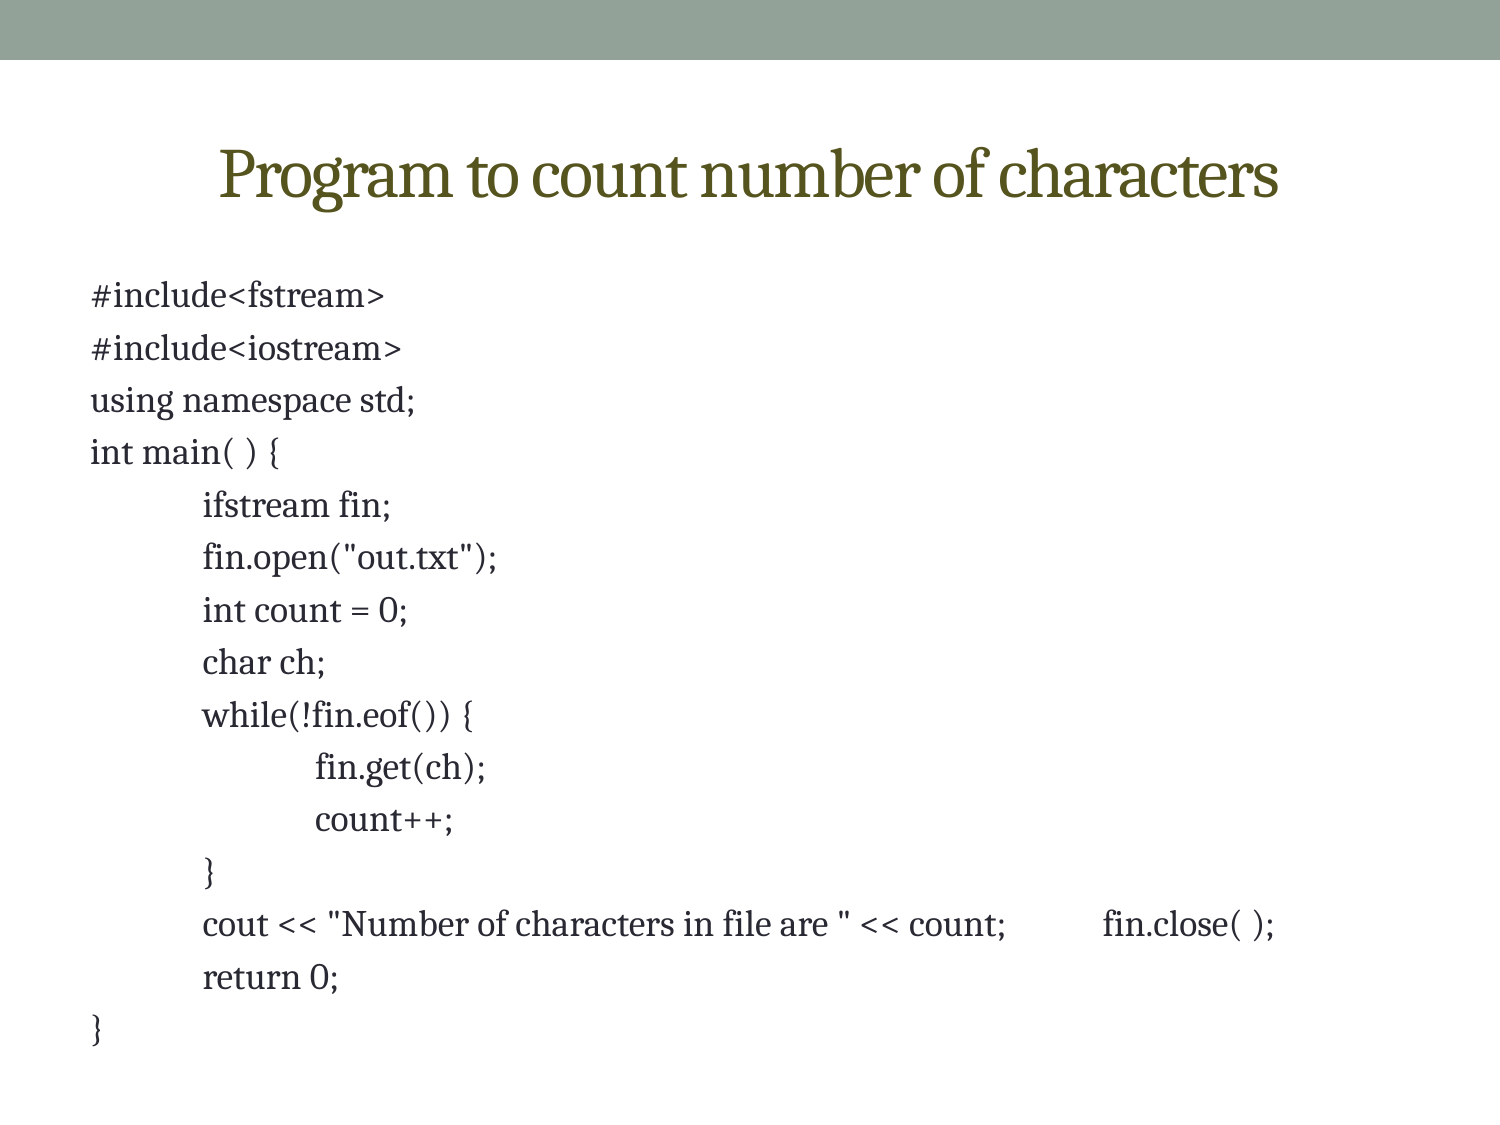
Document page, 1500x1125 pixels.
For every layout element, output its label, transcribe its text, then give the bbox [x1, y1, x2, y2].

title Program to count number of characters [75, 87, 1425, 250]
list #include<fstream> #include<iostream> using namespace std; int main( ) { ifstream fin; fin.open("out.txt"); int count = 0; char ch; while(!fin.eof()) { fin.get(ch); count++; } cout << "Number of characters in file are " << count; fin.close( ); return 0; } [75, 262, 1425, 1063]
